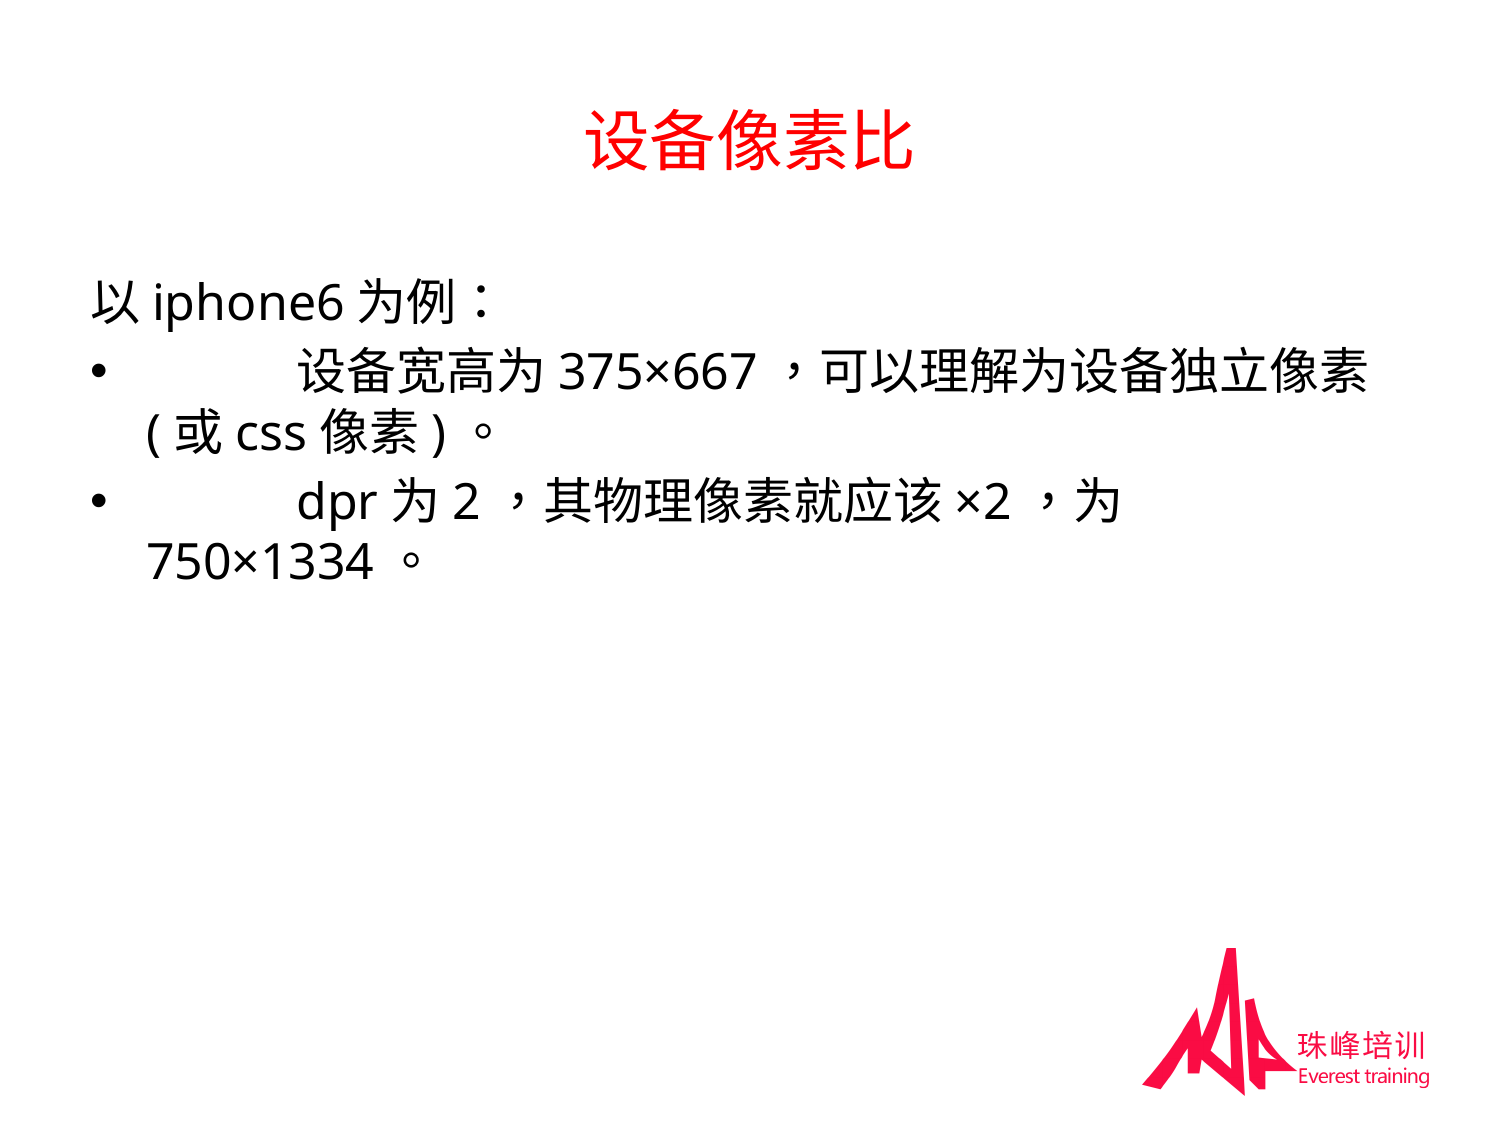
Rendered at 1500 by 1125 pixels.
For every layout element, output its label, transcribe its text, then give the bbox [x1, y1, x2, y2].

title 设备像素比 [75, 45, 1425, 233]
picture [1142, 948, 1429, 1097]
list 以iphone6为例： 设备宽高为375×667，可以理解为设备独立像素(或css像素)。 dpr为2，其物理像素就应该×2，为750×1334。 [75, 262, 1425, 1005]
